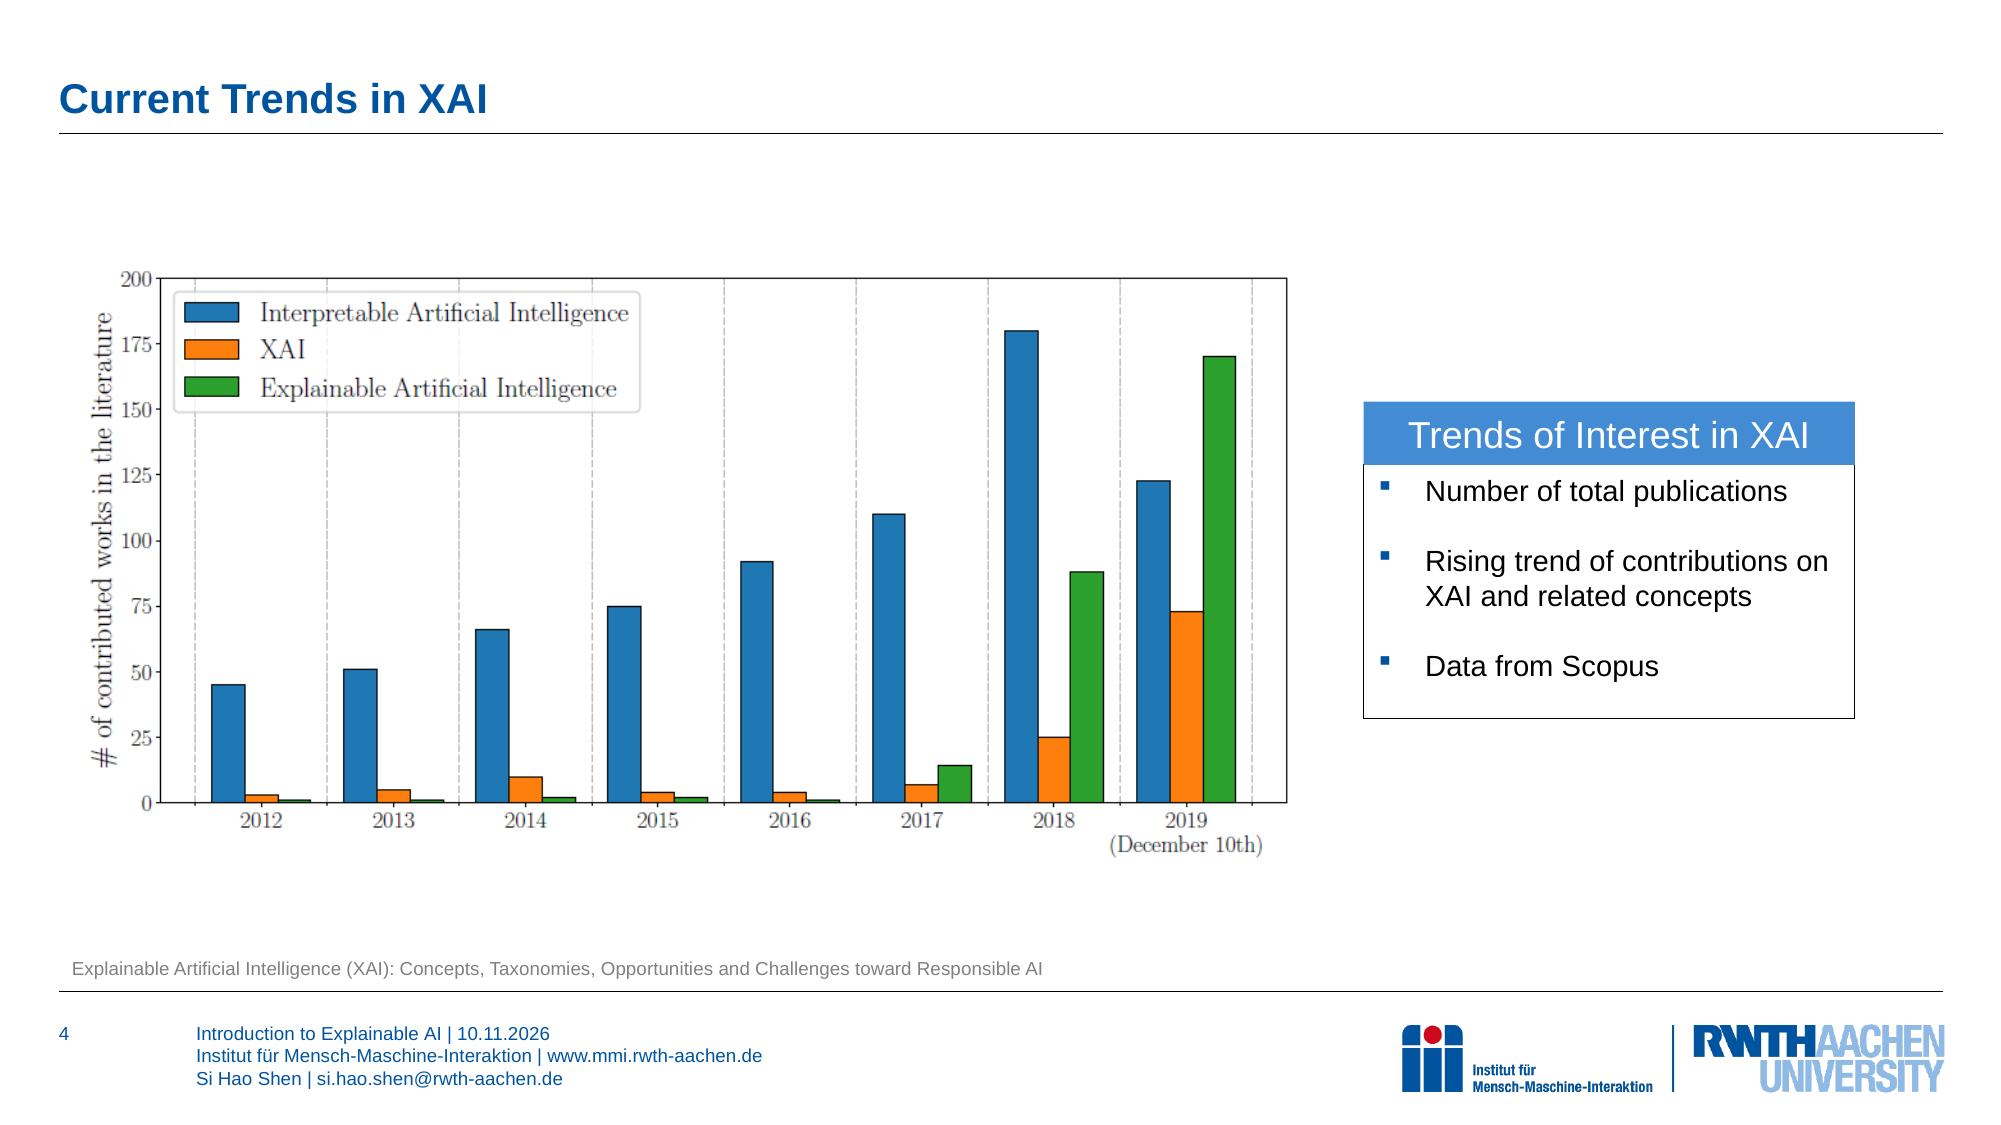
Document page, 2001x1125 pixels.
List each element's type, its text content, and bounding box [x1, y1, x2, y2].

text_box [1363, 401, 1856, 719]
title Current Trends in XAI [59, 33, 1943, 123]
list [69, 255, 1312, 865]
text_box Explainable Artificial Intelligence (XAI): Concepts, Taxonomies, Opportunities and Challenges toward Responsible AI [57, 949, 1086, 996]
picture [1381, 991, 1965, 1125]
